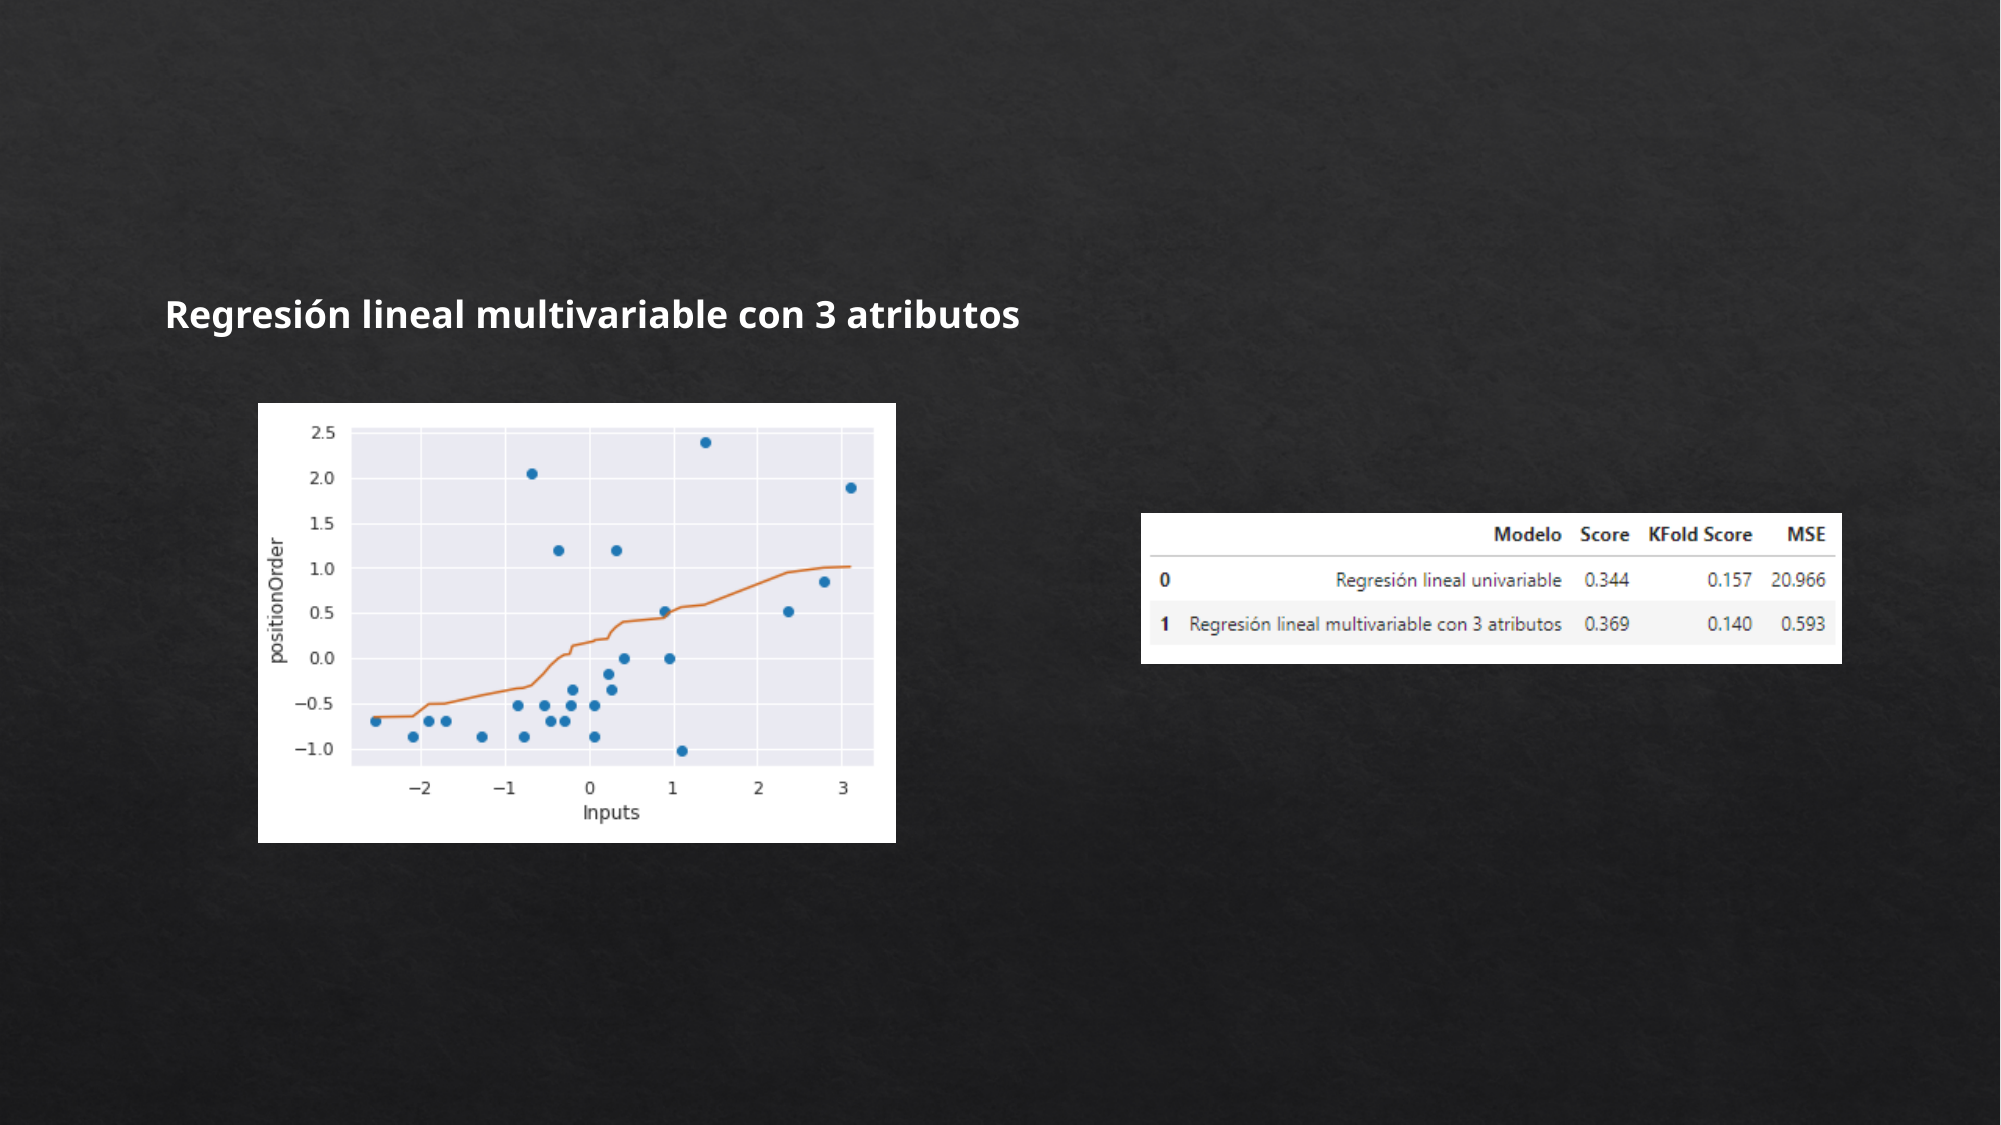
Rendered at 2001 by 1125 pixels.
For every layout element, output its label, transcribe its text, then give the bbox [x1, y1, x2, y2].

picture [1141, 513, 1842, 664]
picture [257, 403, 896, 843]
text_box Regresión lineal multivariable con 3 atributos [149, 283, 1150, 344]
